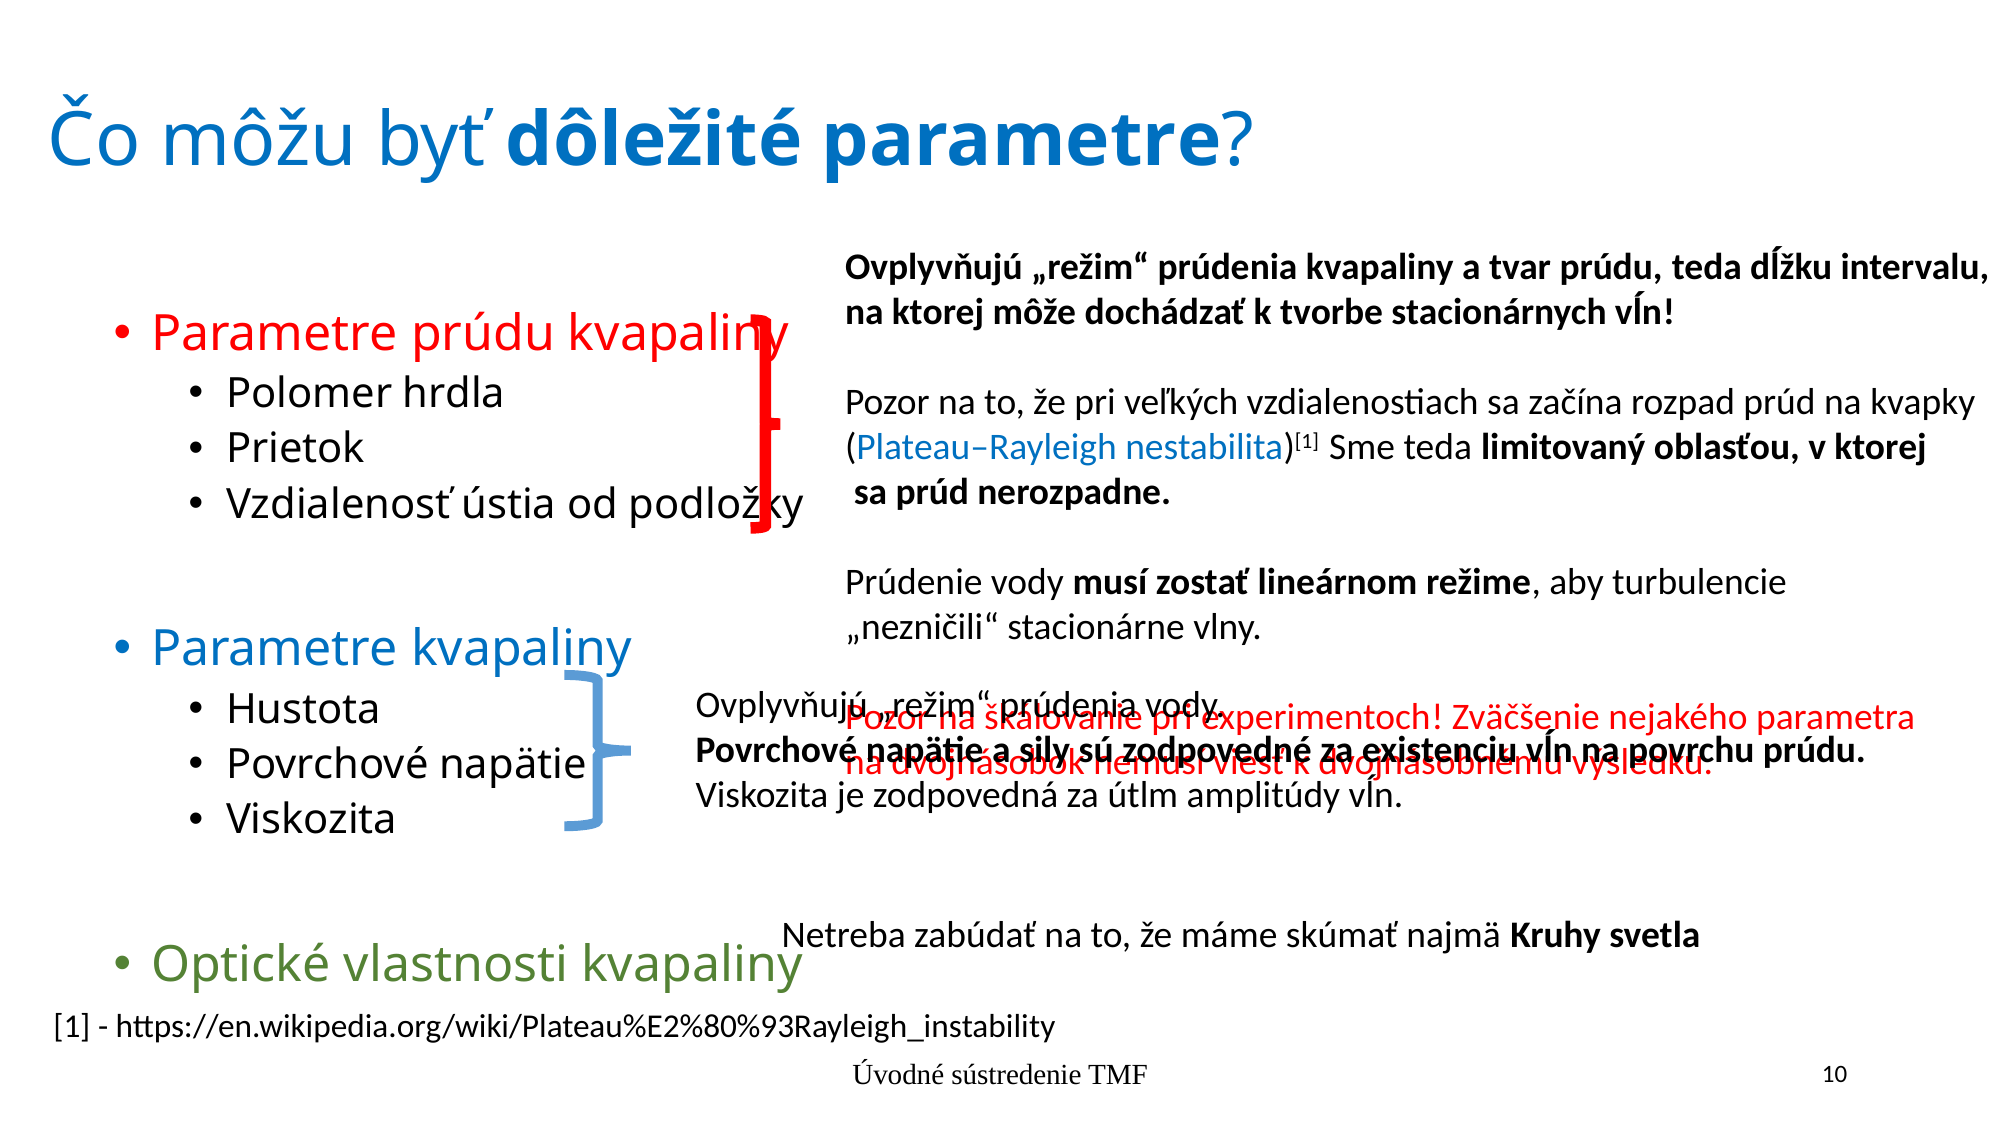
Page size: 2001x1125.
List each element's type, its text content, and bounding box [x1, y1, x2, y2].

slide_number 10 [1412, 1042, 1863, 1103]
title Čo môžu byť dôležité parametre? [32, 32, 1758, 251]
text_box [750, 319, 781, 529]
text_box Ovplyvňujú „režim“ prúdenia kvapaliny a tvar prúdu, teda dĺžku intervalu, na ktorej môže dochádzať k tvorbe stacionárnych vĺn! Pozor na to, že pri veľkých vzdialenostiach sa začína rozpad prúd na kvapky (Plateau–Rayleigh nestabilita)[1] Sme teda limitovaný oblasťou, v ktorej sa prúd nerozpadne. Prúdenie vody musí zostať lineárnom režime, aby turbulencie „nezničili“ stacionárne vlny. Pozor na škálovanie pri experimentoch! Zväčšenie nejakého parametra na dvojnásobok nemusí viesť k dvojnásobnému výsledku. [830, 234, 2000, 790]
footer Úvodné sústredenie TMF [662, 1042, 1338, 1103]
text_box [564, 674, 631, 827]
text_box Netreba zabúdať na to, že máme skúmať najmä Kruhy svetla [766, 902, 1716, 1008]
text_box [1] - https://en.wikipedia.org/wiki/Plateau%E2%80%93Rayleigh_instability [38, 996, 1073, 1052]
text_box Ovplyvňujú „režim“ prúdenia vody. Povrchové napätie a sily sú zodpovedné za existenciu vĺn na povrchu prúdu. Viskozita je zodpovedná za útlm amplitúdy vĺn. [680, 672, 1883, 867]
list Parametre prúdu kvapaliny Polomer hrdla Prietok Vzdialenosť ústia od podložky Parametre kvapaliny Hustota Povrchové napätie Viskozita Optické vlastnosti kvapaliny [98, 299, 1863, 1014]
